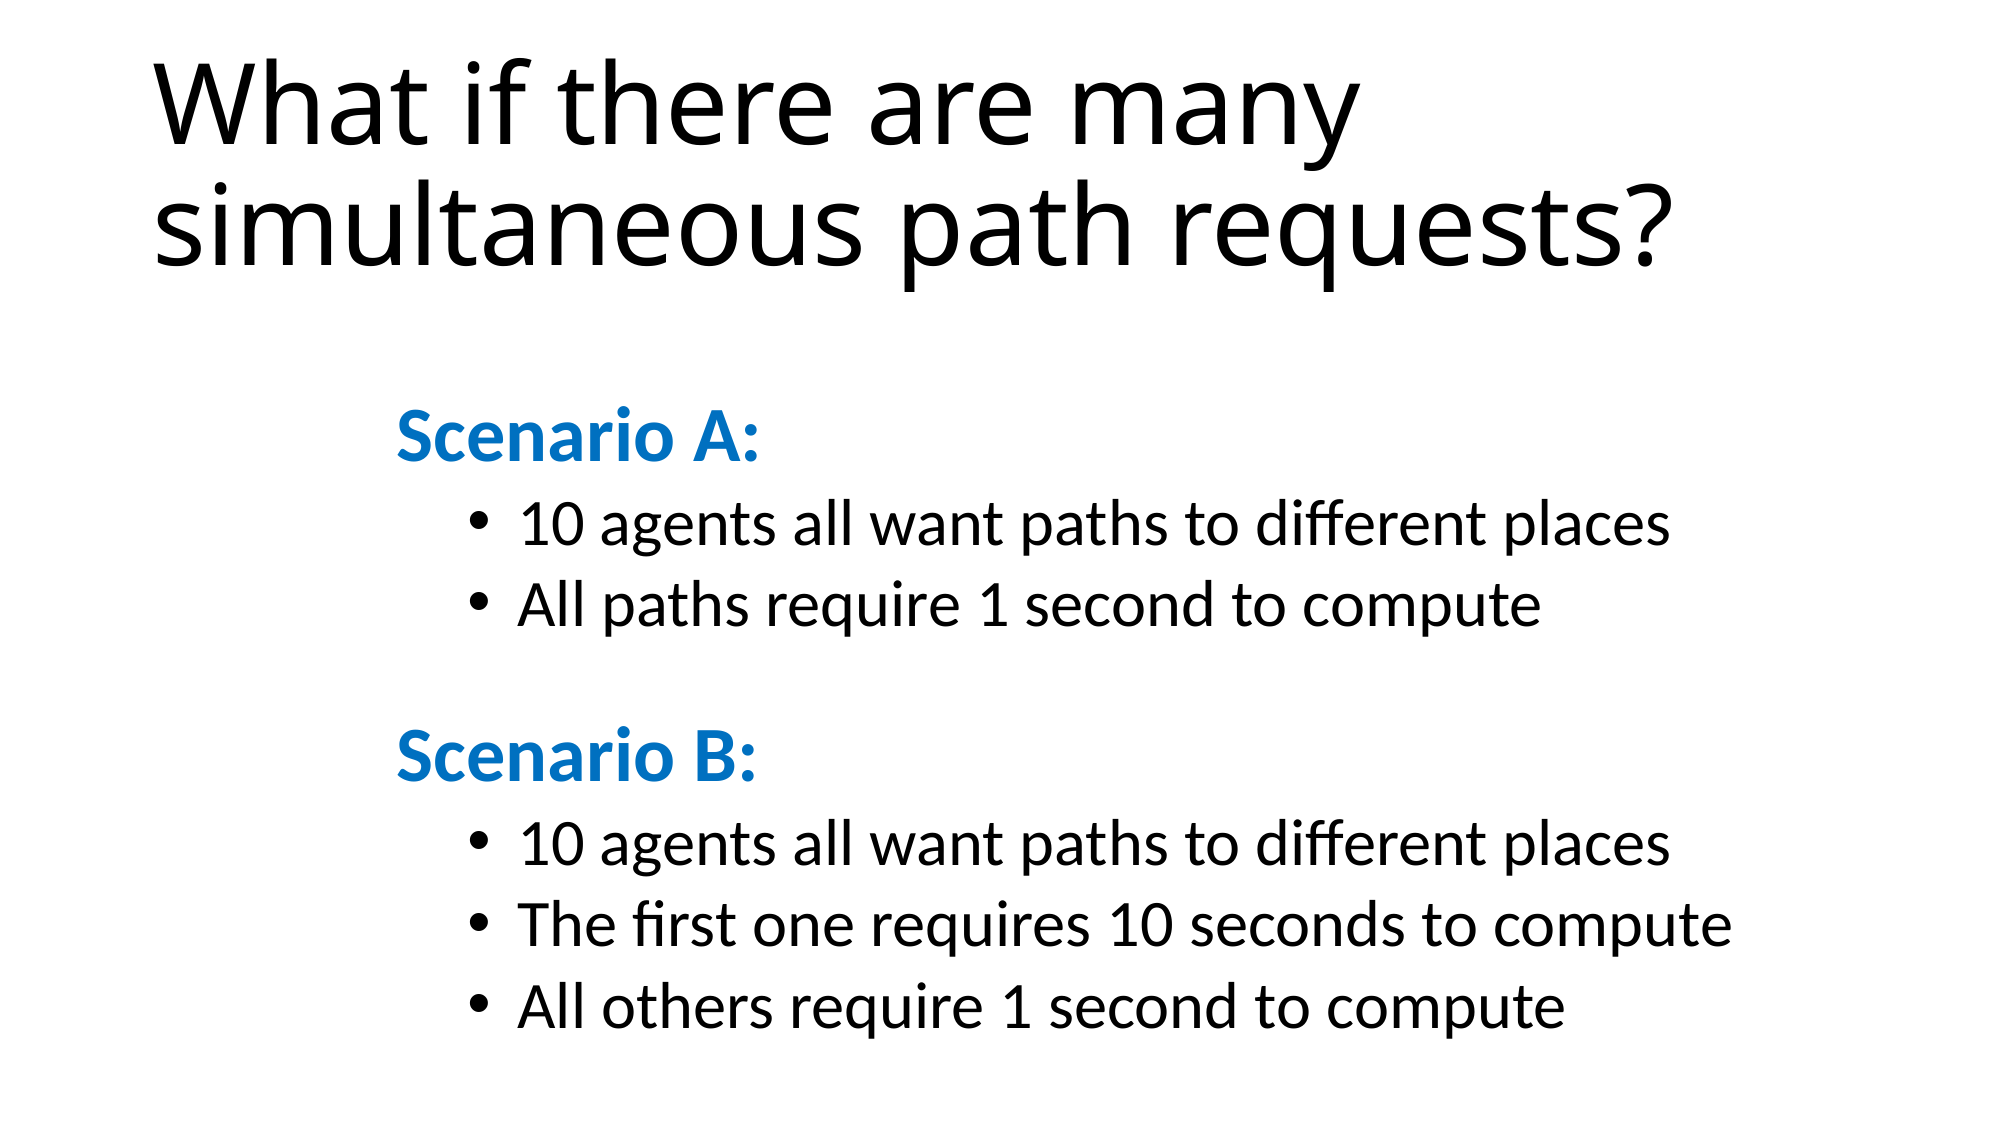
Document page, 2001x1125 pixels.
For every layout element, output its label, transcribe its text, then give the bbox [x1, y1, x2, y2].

list Scenario A: 10 agents all want paths to different places All paths require 1 second to compute Scenario B: 10 agents all want paths to different places The first one requires 10 seconds to compute All others require 1 second to compute [381, 385, 1863, 1056]
title What if there are many simultaneous path requests? [137, 59, 1863, 278]
